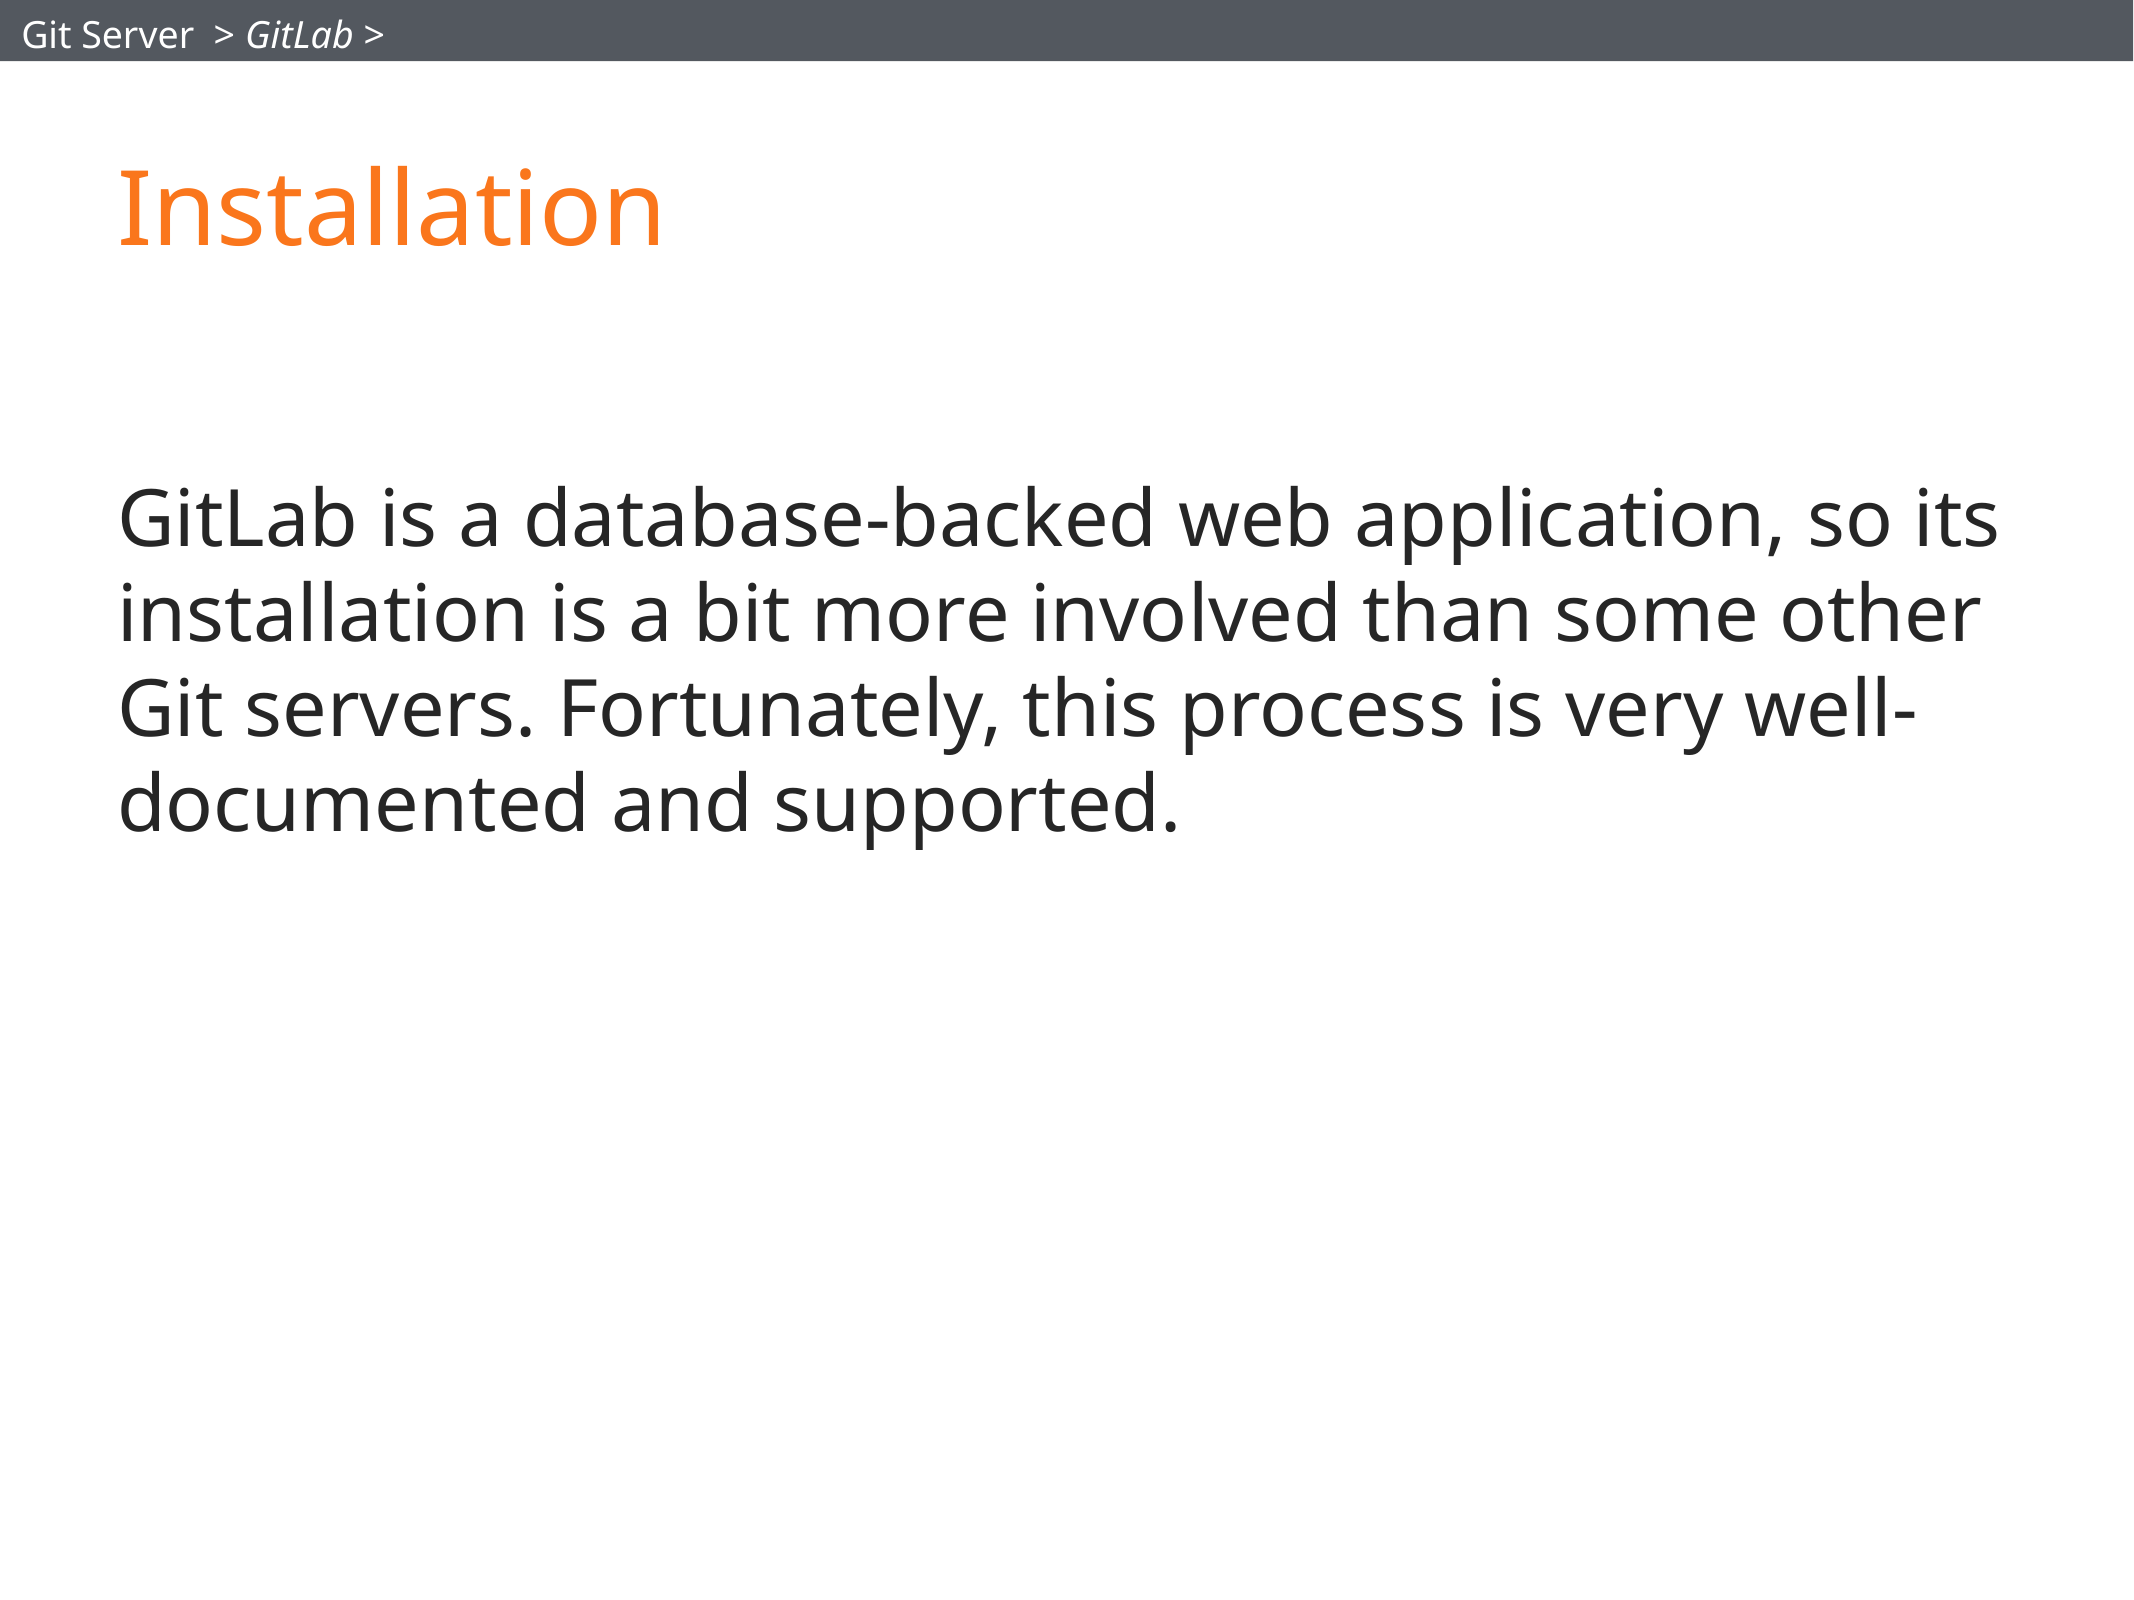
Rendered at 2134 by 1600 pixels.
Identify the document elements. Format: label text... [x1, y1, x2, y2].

list GitLab is a database-backed web application, so its installation is a bit more involved than some other Git servers. Fortunately, this process is very well-documented and supported. [106, 369, 2028, 945]
text_box Git Server > GitLab > [12, 2, 394, 65]
title Installation [106, 130, 2028, 327]
